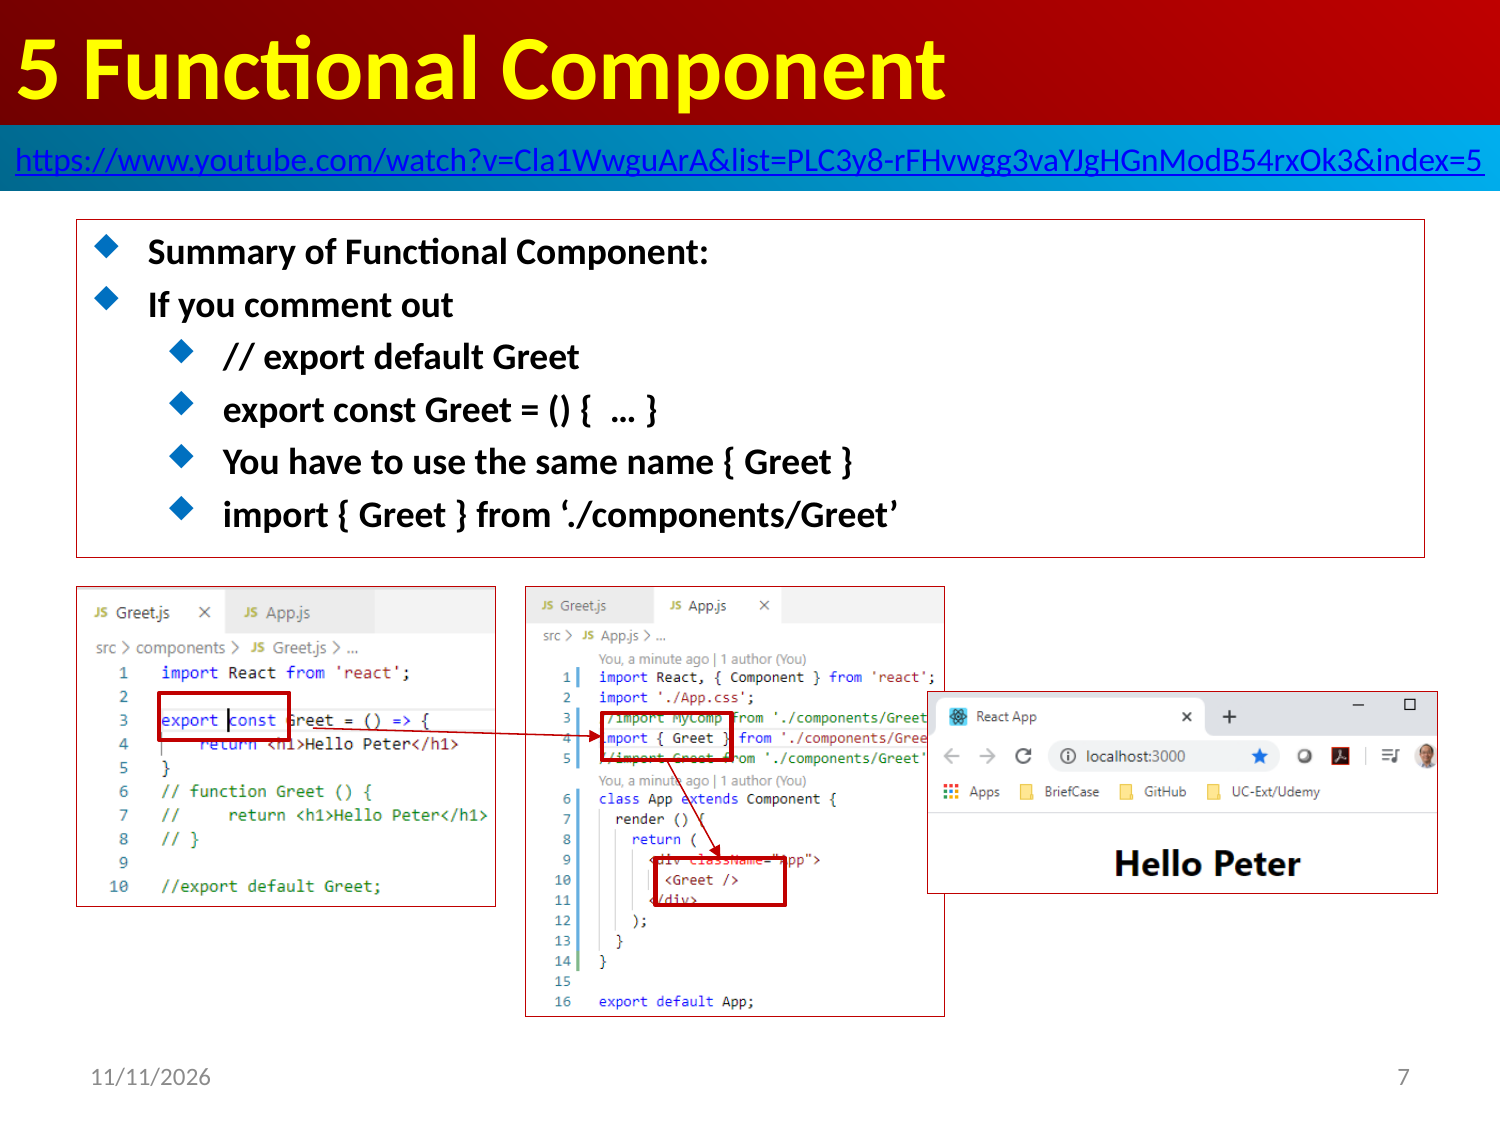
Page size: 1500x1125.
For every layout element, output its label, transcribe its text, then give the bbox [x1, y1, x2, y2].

slide_number 7 [1074, 1042, 1425, 1109]
picture [525, 585, 1439, 1017]
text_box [312, 727, 602, 737]
text_box https://www.youtube.com/watch?v=Cla1WwguArA&list=PLC3y8-rFHvwgg3vaYJgHGnModB54rxOk3&index=5 [0, 125, 1500, 191]
subtitle Summary of Functional Component: If you comment out // export default Greet export const Greet = () { … } You have to use the same name { Greet } import { Greet } from ‘./components/Greet’ [76, 219, 1425, 558]
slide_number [75, 1042, 425, 1109]
title 5 Functional Component [0, 0, 1500, 125]
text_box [666, 759, 721, 859]
picture [76, 585, 496, 907]
